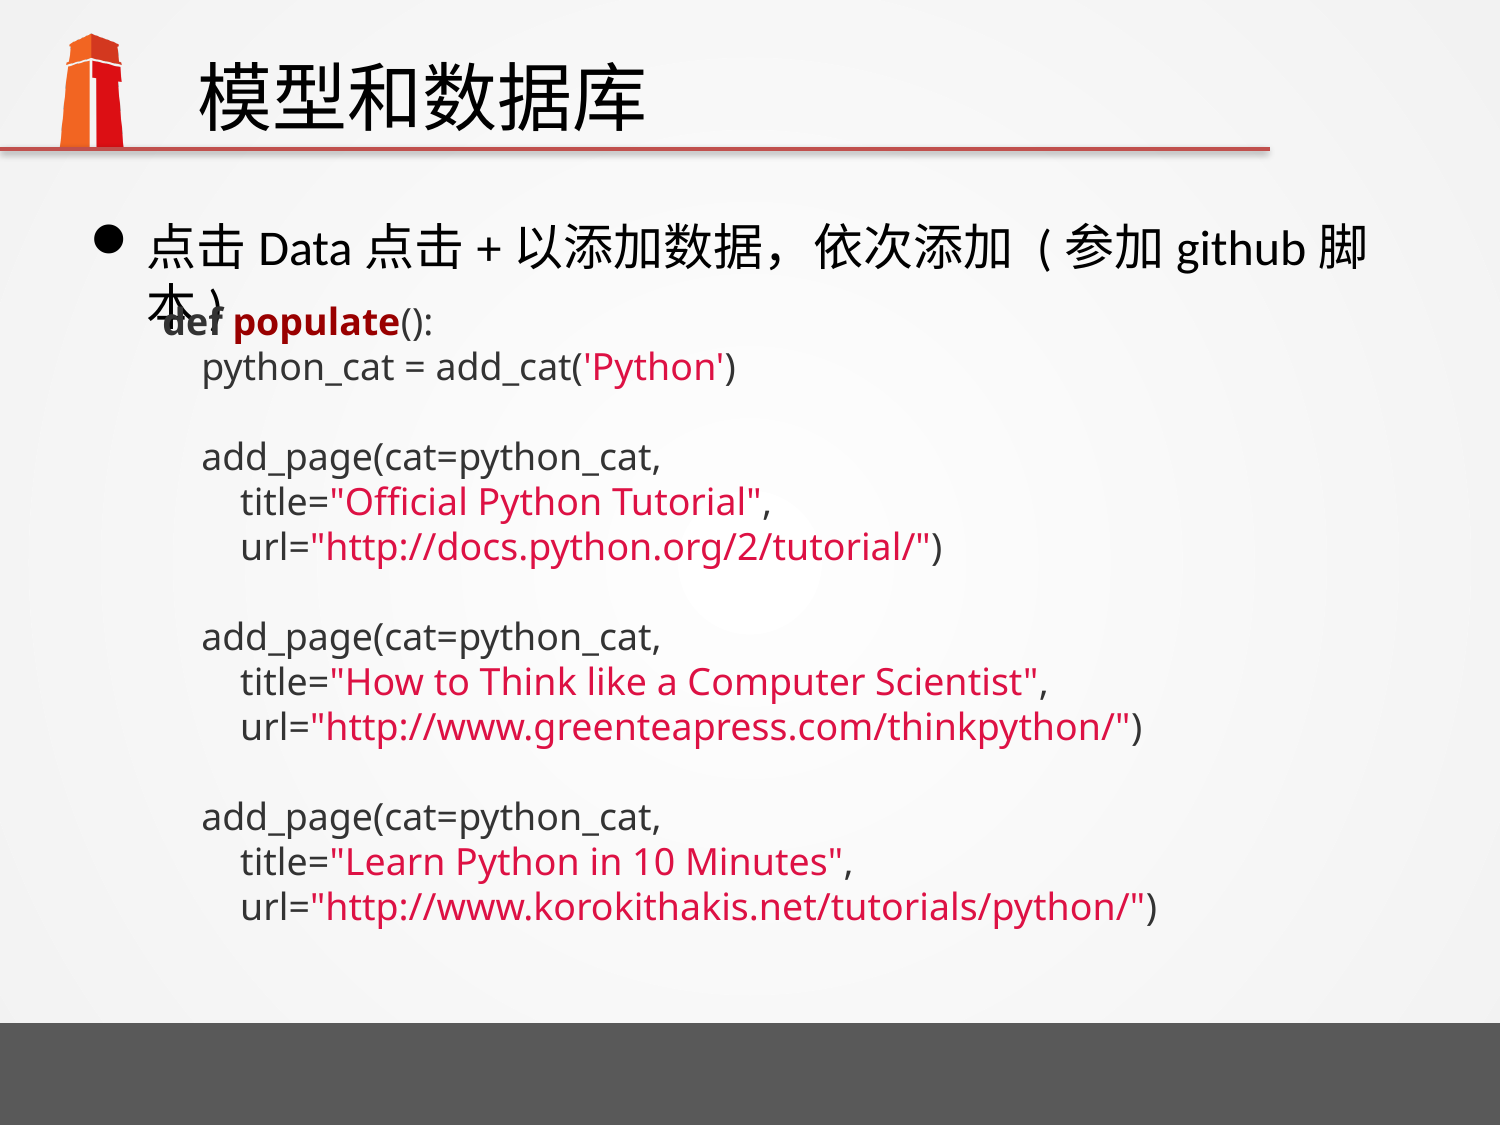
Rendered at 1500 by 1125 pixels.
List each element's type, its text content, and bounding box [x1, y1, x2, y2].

text_box def populate(): python_cat = add_cat('Python') add_page(cat=python_cat, title="Official Python Tutorial", url="http://docs.python.org/2/tutorial/") add_page(cat=python_cat, title="How to Think like a Computer Scientist", url="http://www.greenteapress.com/thinkpython/") add_page(cat=python_cat, title="Learn Python in 10 Minutes", url="http://www.korokithakis.net/tutorials/python/") [147, 290, 1400, 936]
title 模型和数据库 [183, 42, 1270, 149]
list 点击Data点击+以添加数据，依次添加 (参加github脚本) [75, 208, 1425, 1005]
picture [16, 11, 166, 147]
